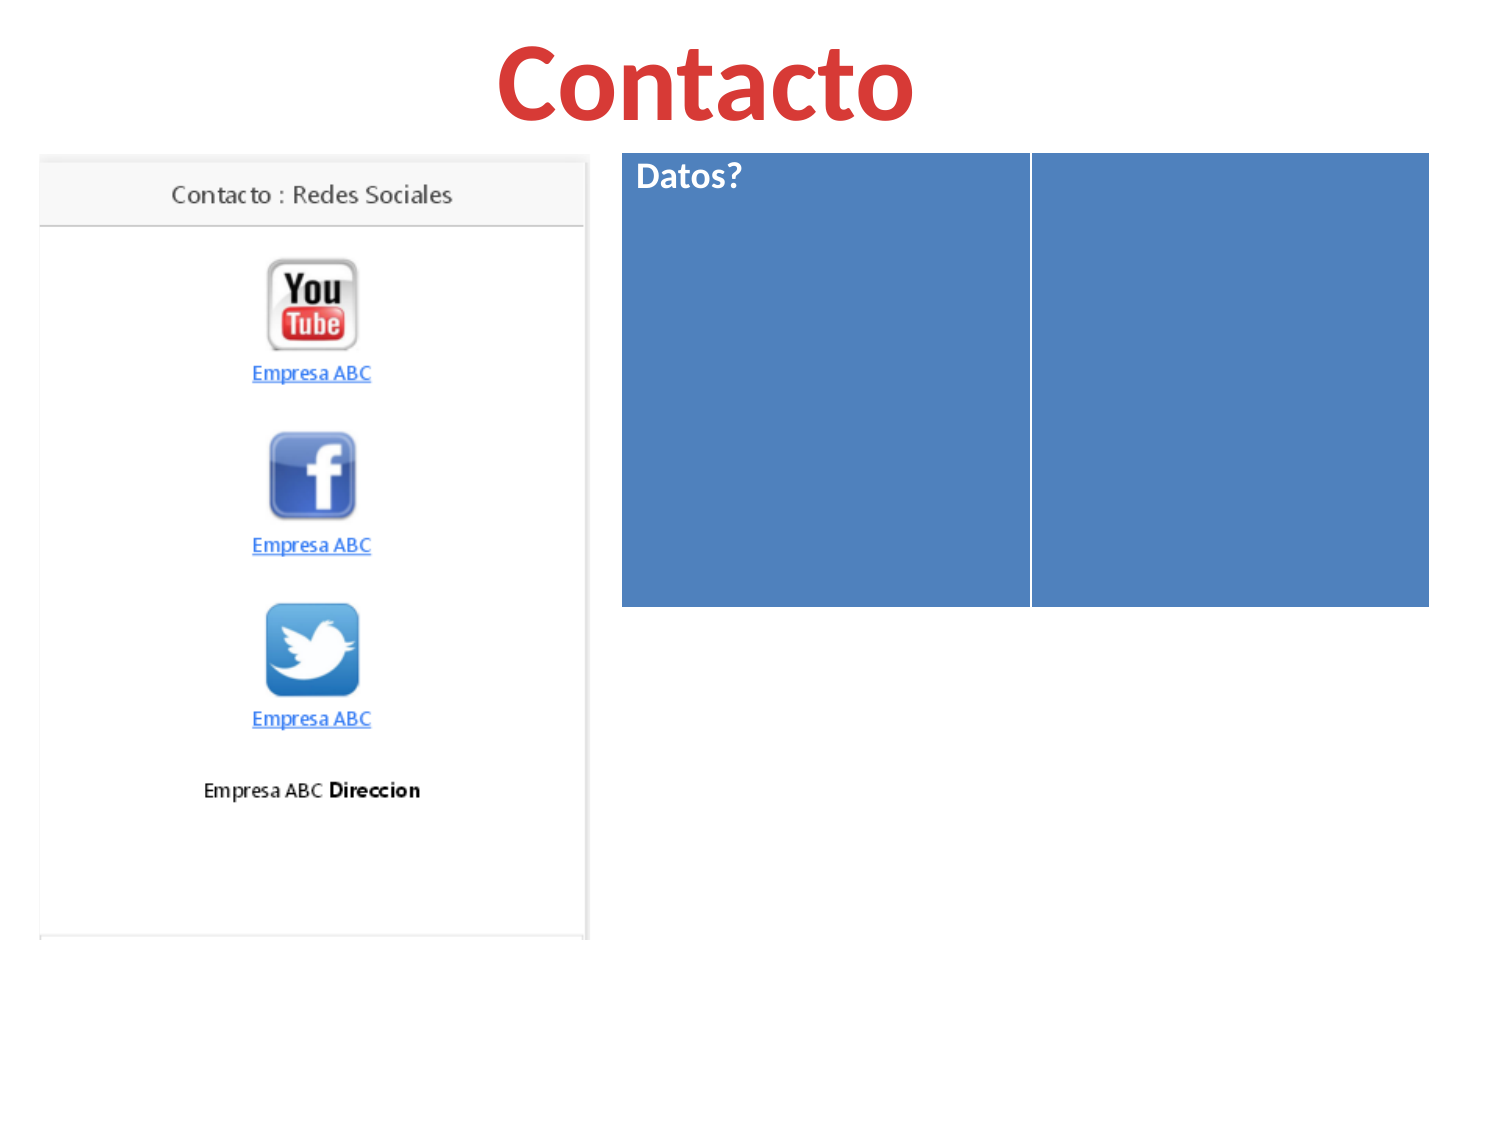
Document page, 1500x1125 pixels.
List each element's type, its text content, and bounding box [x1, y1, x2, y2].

picture [39, 154, 591, 940]
text_box Contacto [482, 0, 931, 150]
table_header Datos? [622, 153, 1030, 607]
table_header [1032, 153, 1429, 607]
